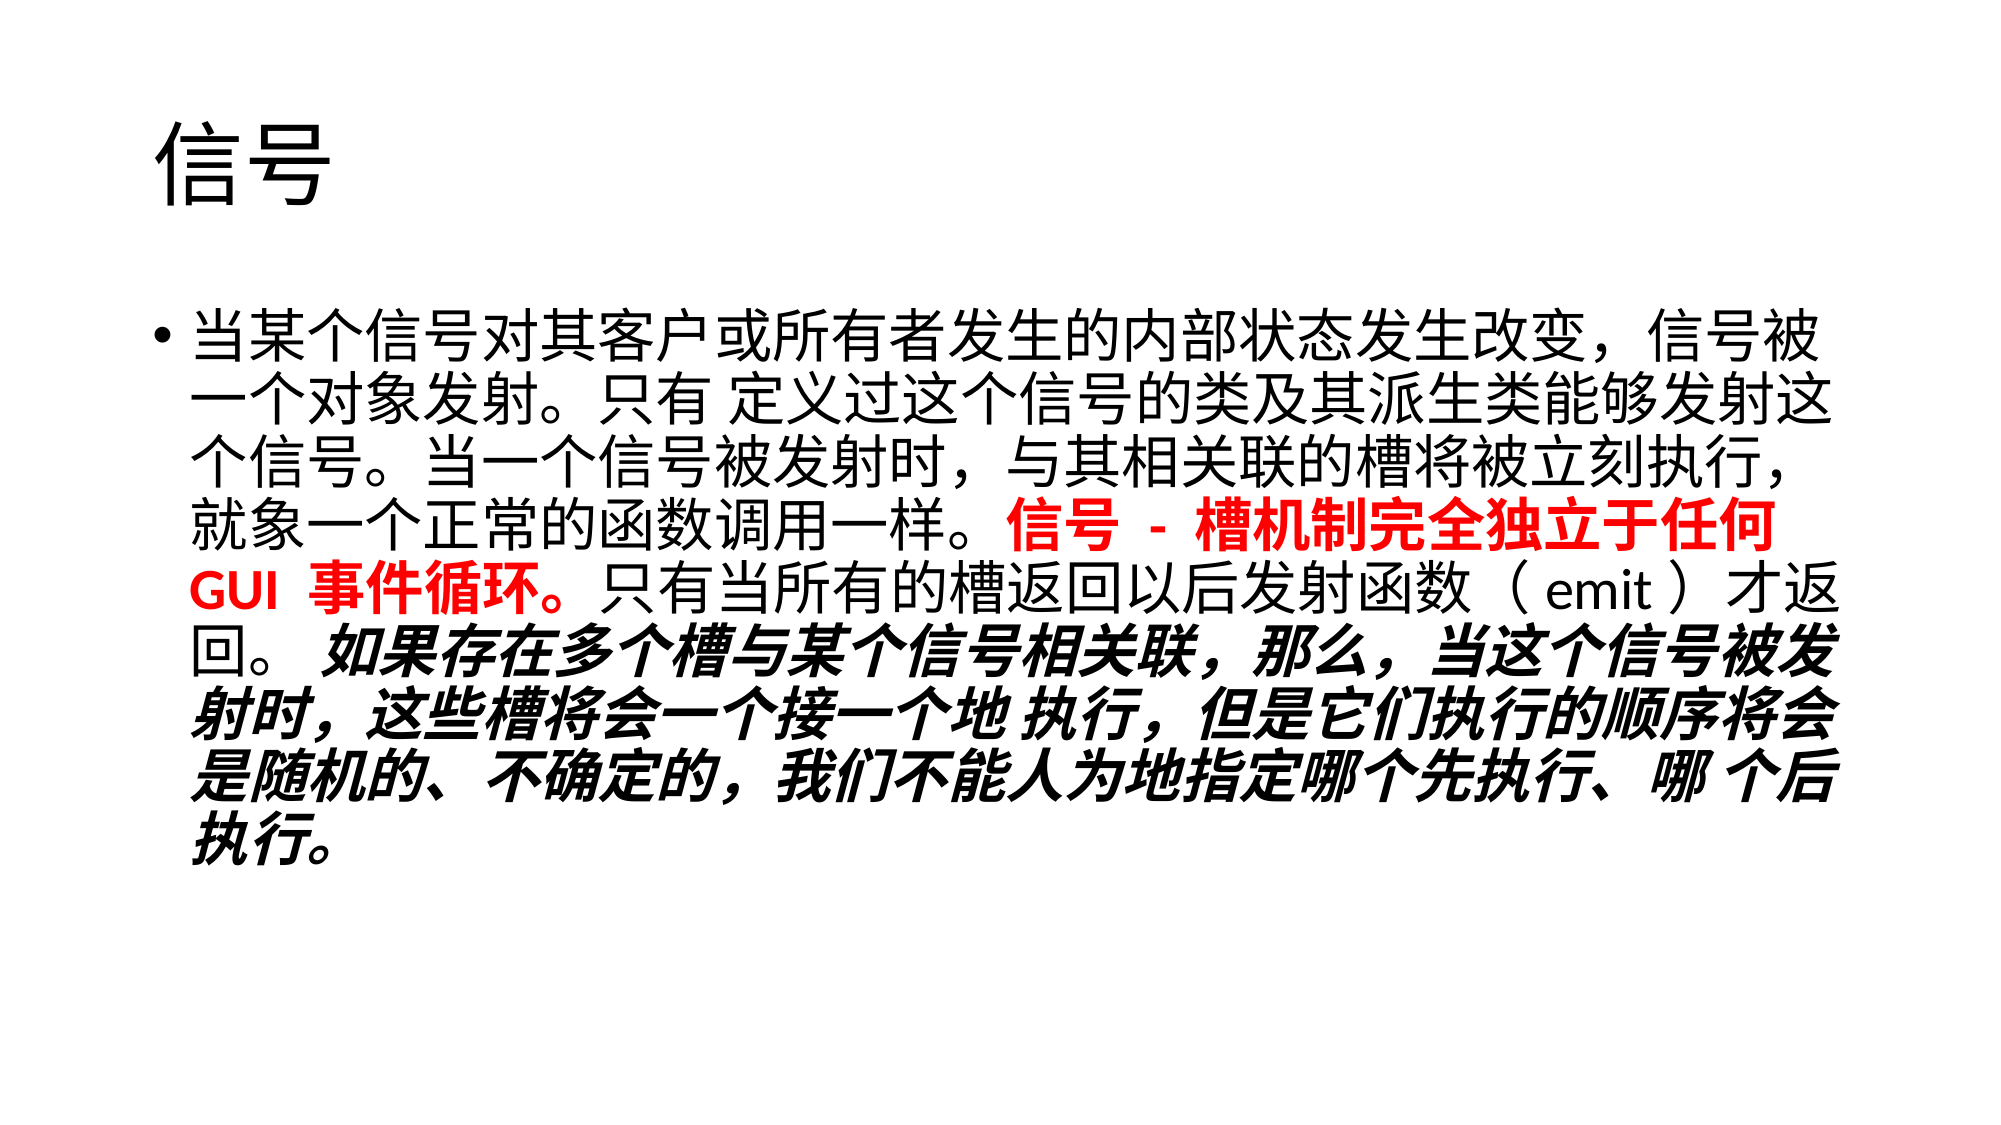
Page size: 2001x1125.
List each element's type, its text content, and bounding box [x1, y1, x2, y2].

title 信号 [137, 59, 1863, 278]
list 当某个信号对其客户或所有者发生的内部状态发生改变，信号被一个对象发射。只有 定义过这个信号的类及其派生类能够发射这个信号。当一个信号被发射时，与其相关联的槽将被立刻执行，就象一个正常的函数调用一样。信号 - 槽机制完全独立于任何 GUI 事件循环。只有当所有的槽返回以后发射函数（emit）才返回。 如果存在多个槽与某个信号相关联，那么，当这个信号被发射时，这些槽将会一个接一个地 执行，但是它们执行的顺序将会是随机的、不确定的，我们不能人为地指定哪个先执行、哪 个后执行。 [137, 299, 1863, 1014]
